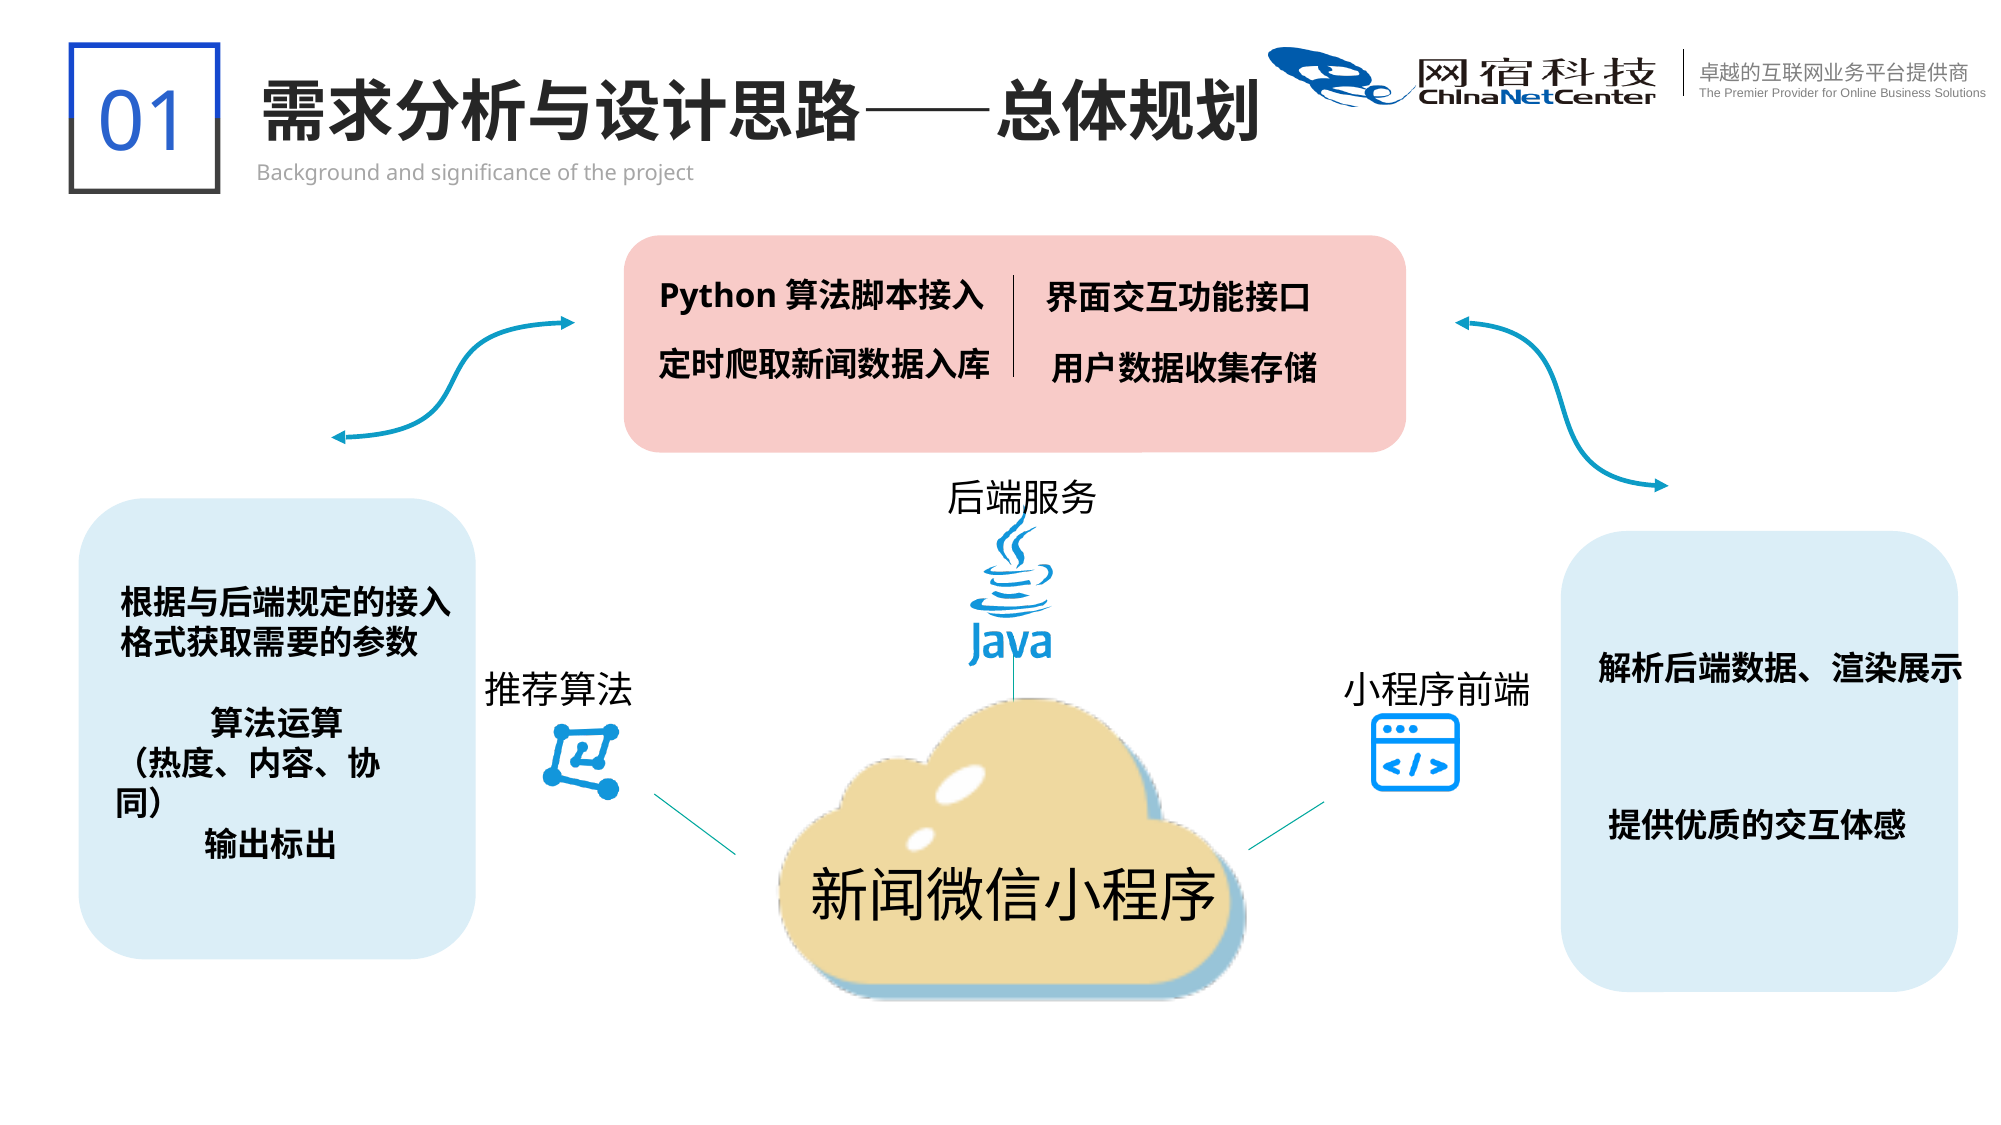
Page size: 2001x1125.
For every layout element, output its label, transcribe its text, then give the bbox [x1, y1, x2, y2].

text_box 01 [68, 60, 221, 175]
picture [1365, 702, 1465, 803]
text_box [1455, 322, 1669, 486]
text_box 定时爬取新闻数据入库 [644, 335, 1097, 390]
text_box 后端服务 [933, 466, 1130, 527]
text_box 推荐算法 [477, 658, 666, 719]
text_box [331, 322, 575, 438]
text_box 算法运算 （热度、内容、协同） [100, 694, 455, 830]
text_box [68, 41, 221, 60]
text_box 解析后端数据、渲染展示 [1583, 639, 2000, 695]
text_box 提供优质的交互体感 [1593, 796, 2000, 852]
text_box 界面交互功能接口 [1031, 268, 1484, 324]
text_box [241, 60, 1282, 191]
text_box 输出标出 [94, 815, 448, 871]
text_box [1559, 529, 1960, 994]
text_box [1248, 801, 1325, 850]
text_box 小程序前端 [1329, 658, 1559, 719]
picture [537, 718, 624, 805]
text_box [77, 497, 477, 961]
text_box [622, 234, 1408, 454]
text_box 用户数据收集存储 [1036, 339, 1455, 395]
text_box 根据与后端规定的接入格式获取需要的参数 [105, 573, 485, 669]
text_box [654, 793, 736, 855]
picture [739, 498, 1288, 1125]
text_box Python算法脚本接入 [644, 267, 1097, 322]
text_box [68, 175, 221, 195]
